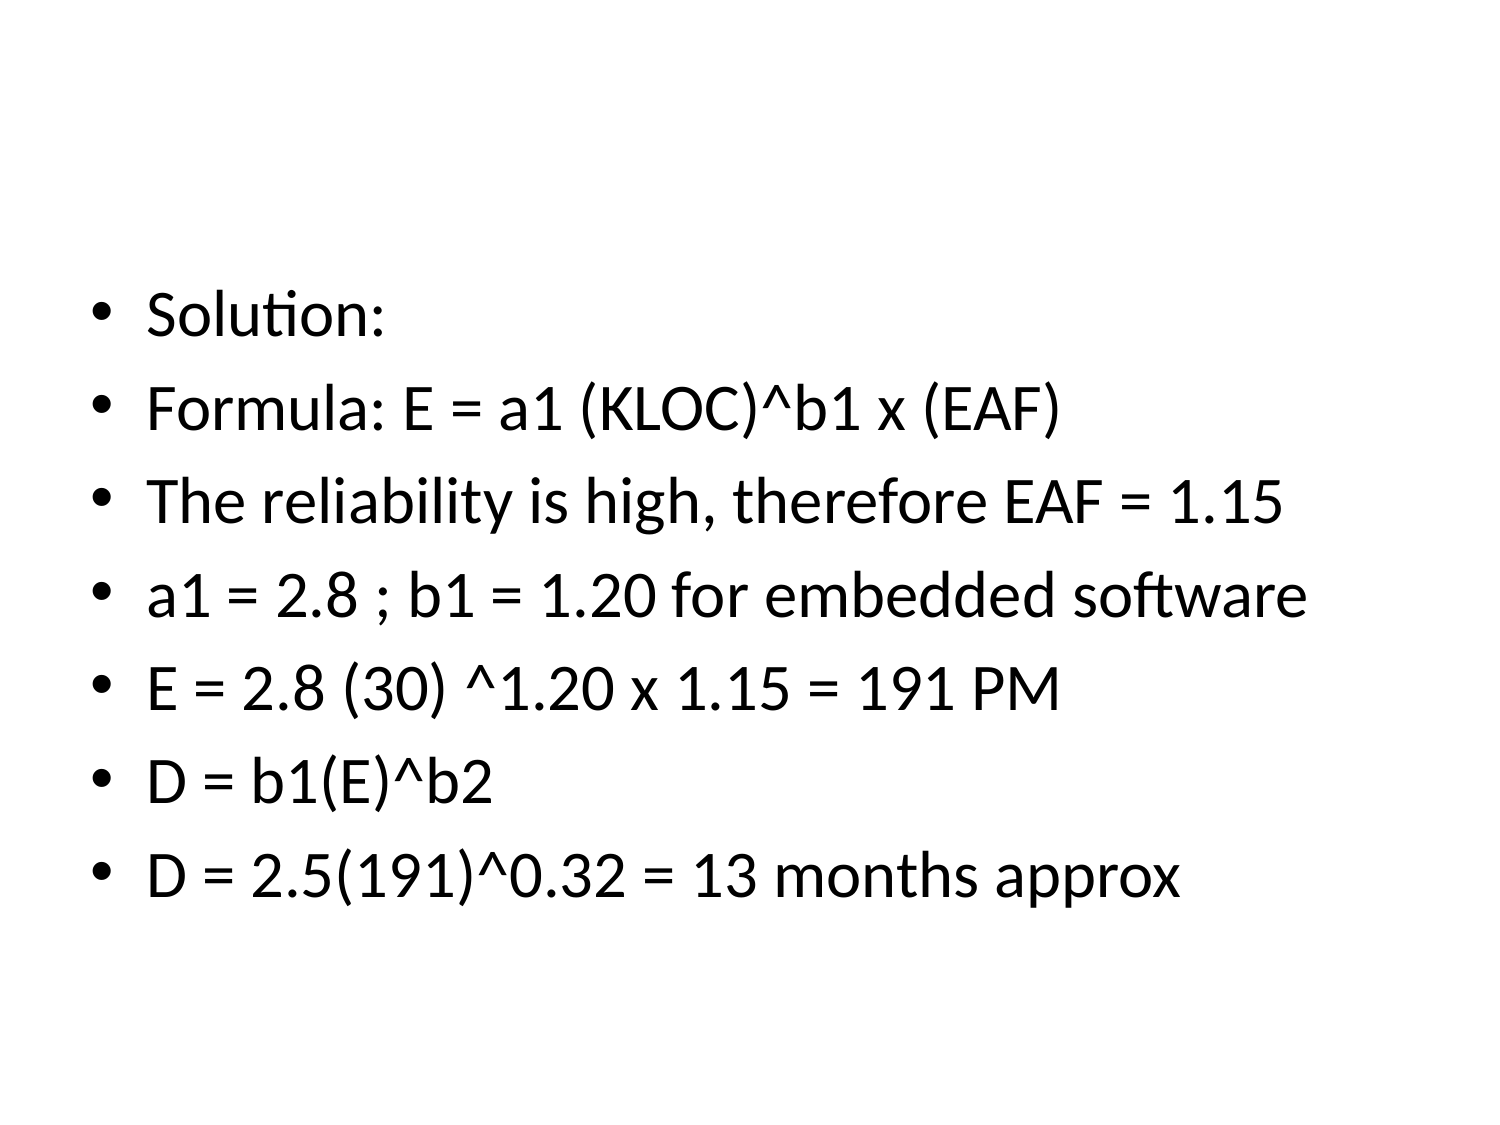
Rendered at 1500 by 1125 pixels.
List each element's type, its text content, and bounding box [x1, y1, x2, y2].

list Solution: Formula: E = a1 (KLOC)^b1 x (EAF) The reliability is high, therefore EAF = 1.15 a1 = 2.8 ; b1 = 1.20 for embedded software E = 2.8 (30) ^1.20 x 1.15 = 191 PM D = b1(E)^b2 D = 2.5(191)^0.32 = 13 months approx [75, 262, 1425, 1005]
